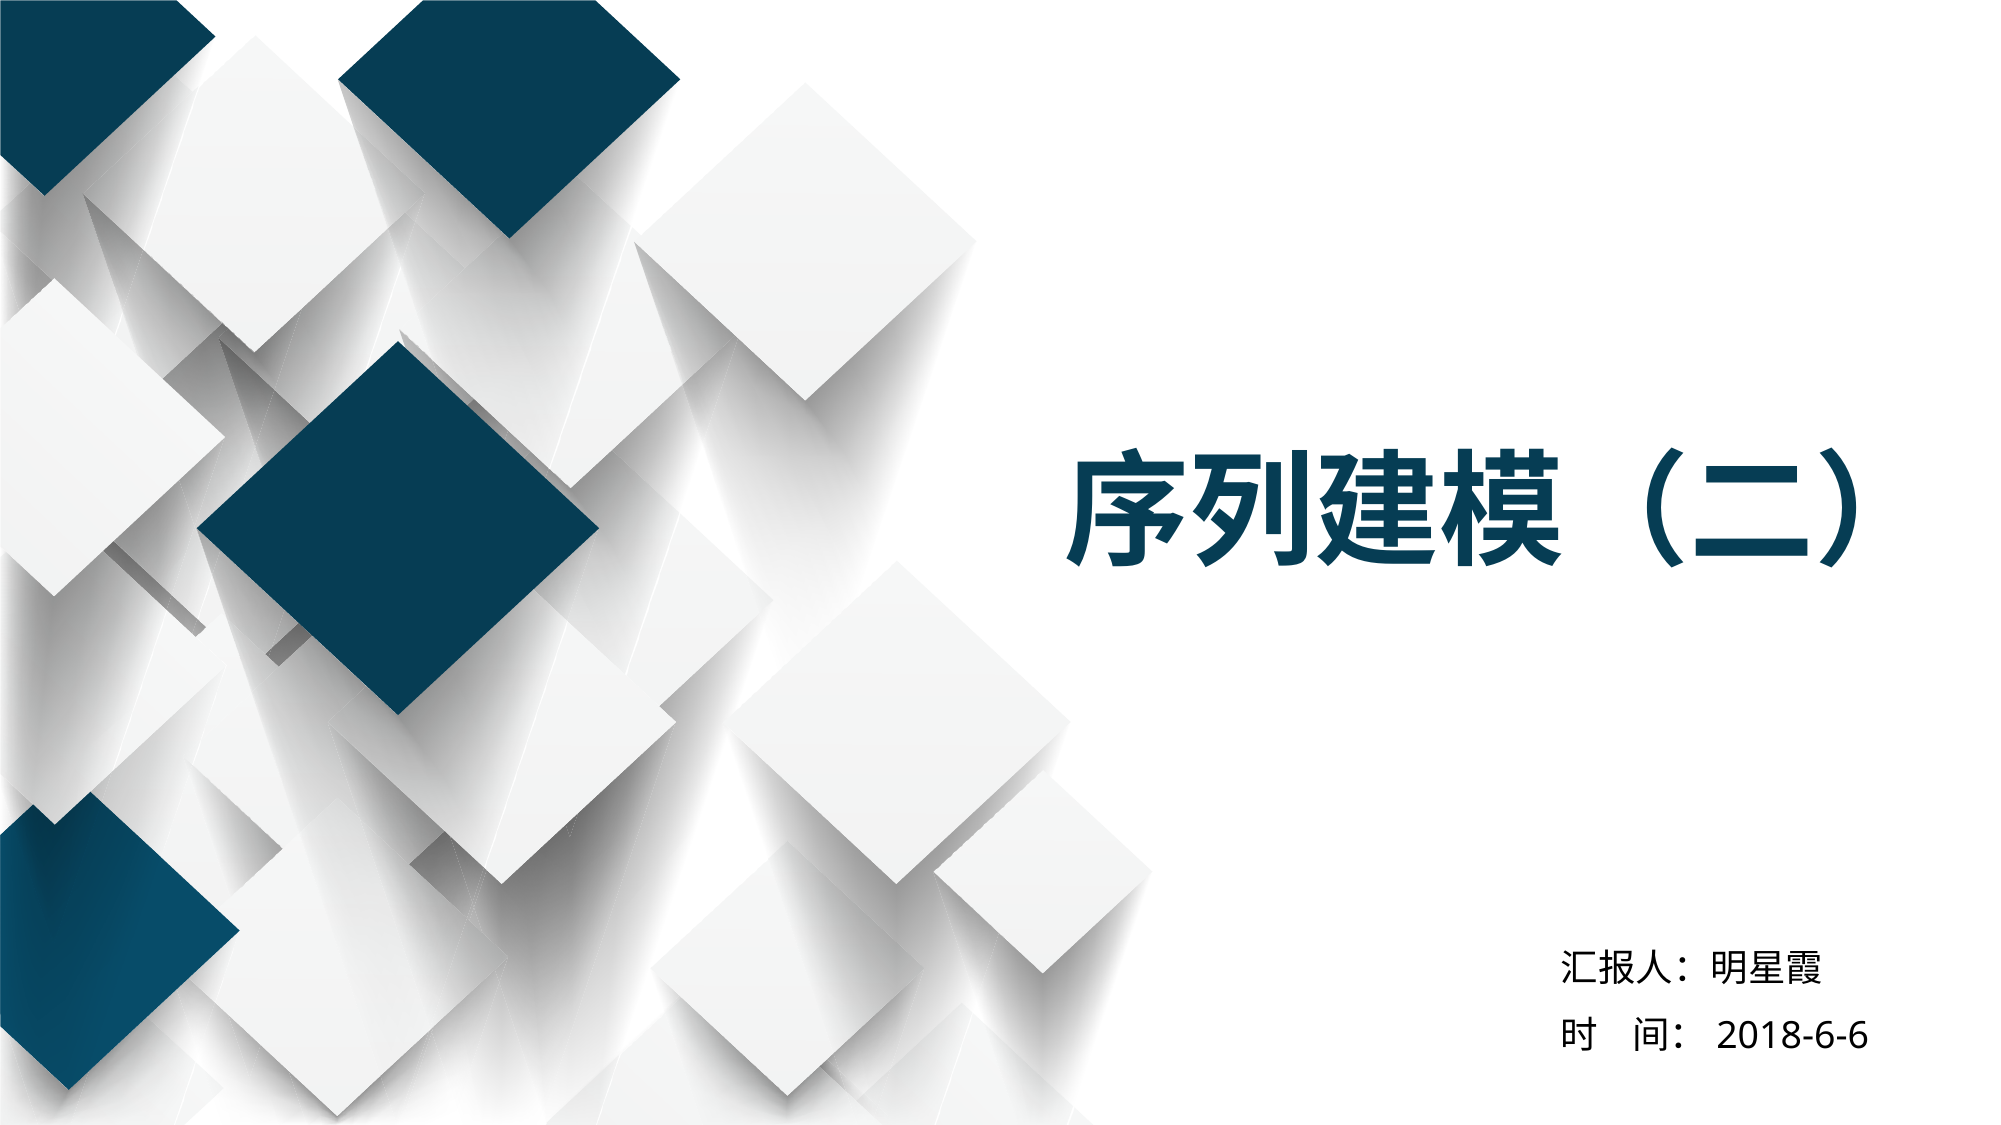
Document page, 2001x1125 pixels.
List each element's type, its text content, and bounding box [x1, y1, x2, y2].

text_box 序列建模（二） [1153, 423, 1955, 588]
text_box 汇报人：明星霞 时 间：2018-6-6 [1546, 913, 1885, 1064]
picture [0, 0, 1153, 1125]
